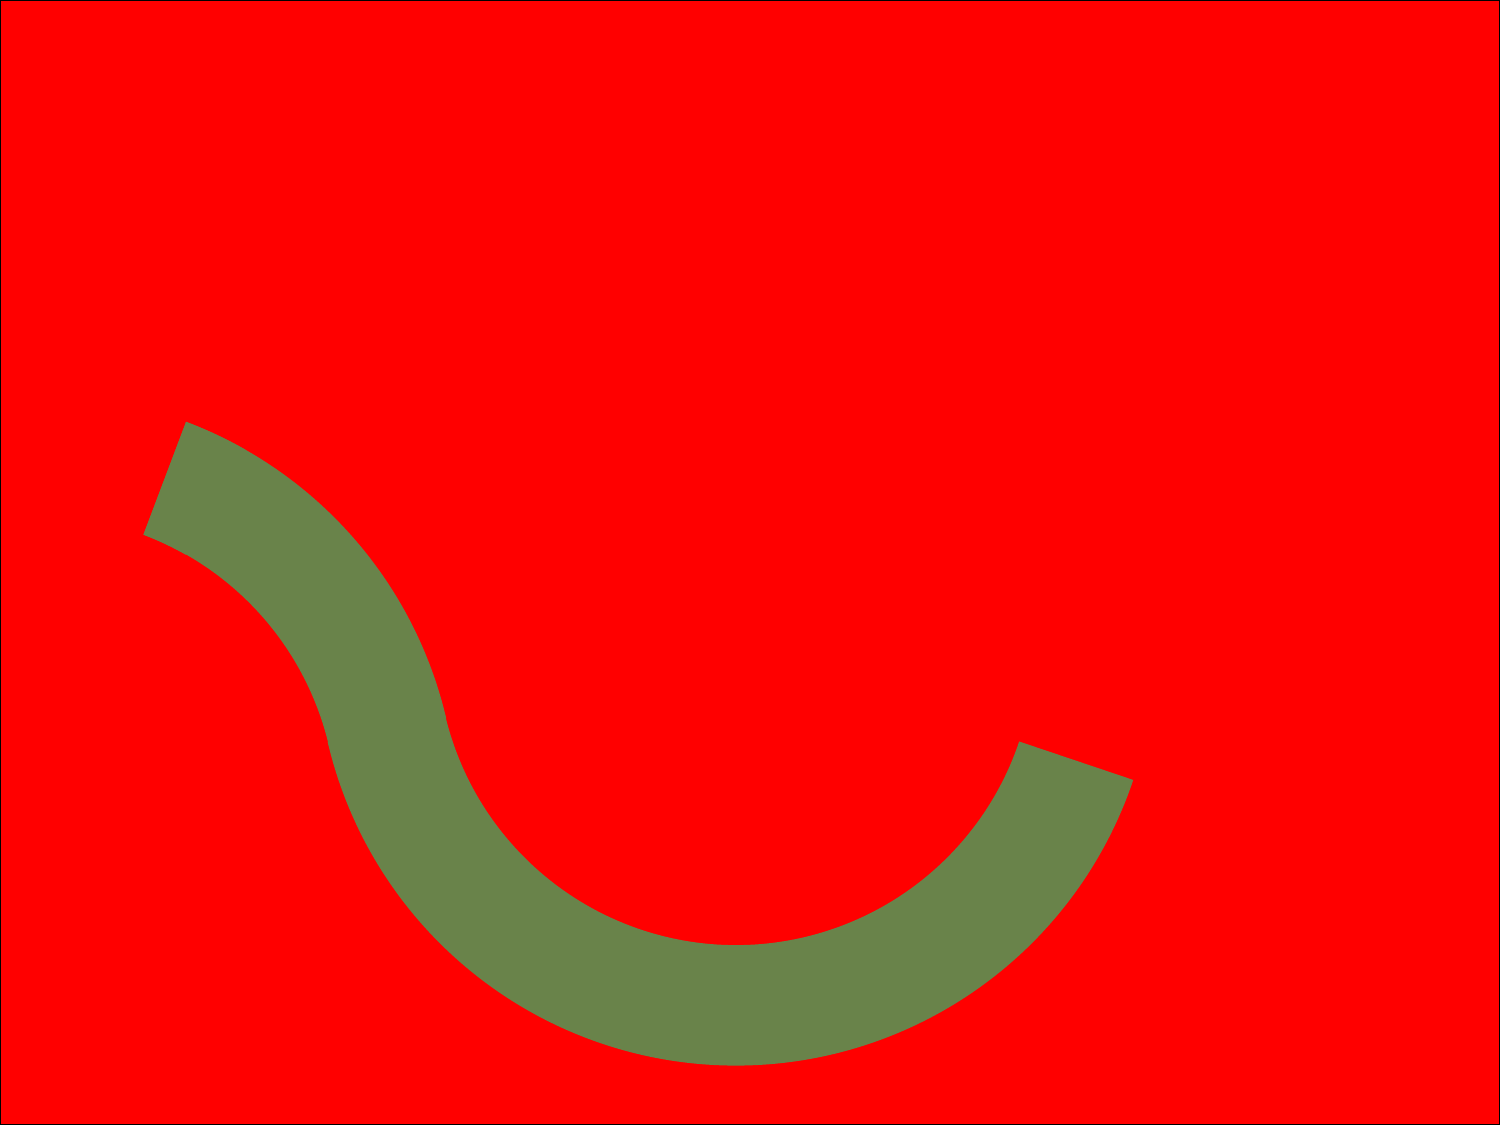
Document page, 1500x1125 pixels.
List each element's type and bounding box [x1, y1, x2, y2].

text_box [186, 450, 447, 746]
text_box [0, 0, 1500, 1125]
text_box [143, 421, 246, 555]
text_box [328, 719, 1134, 1066]
